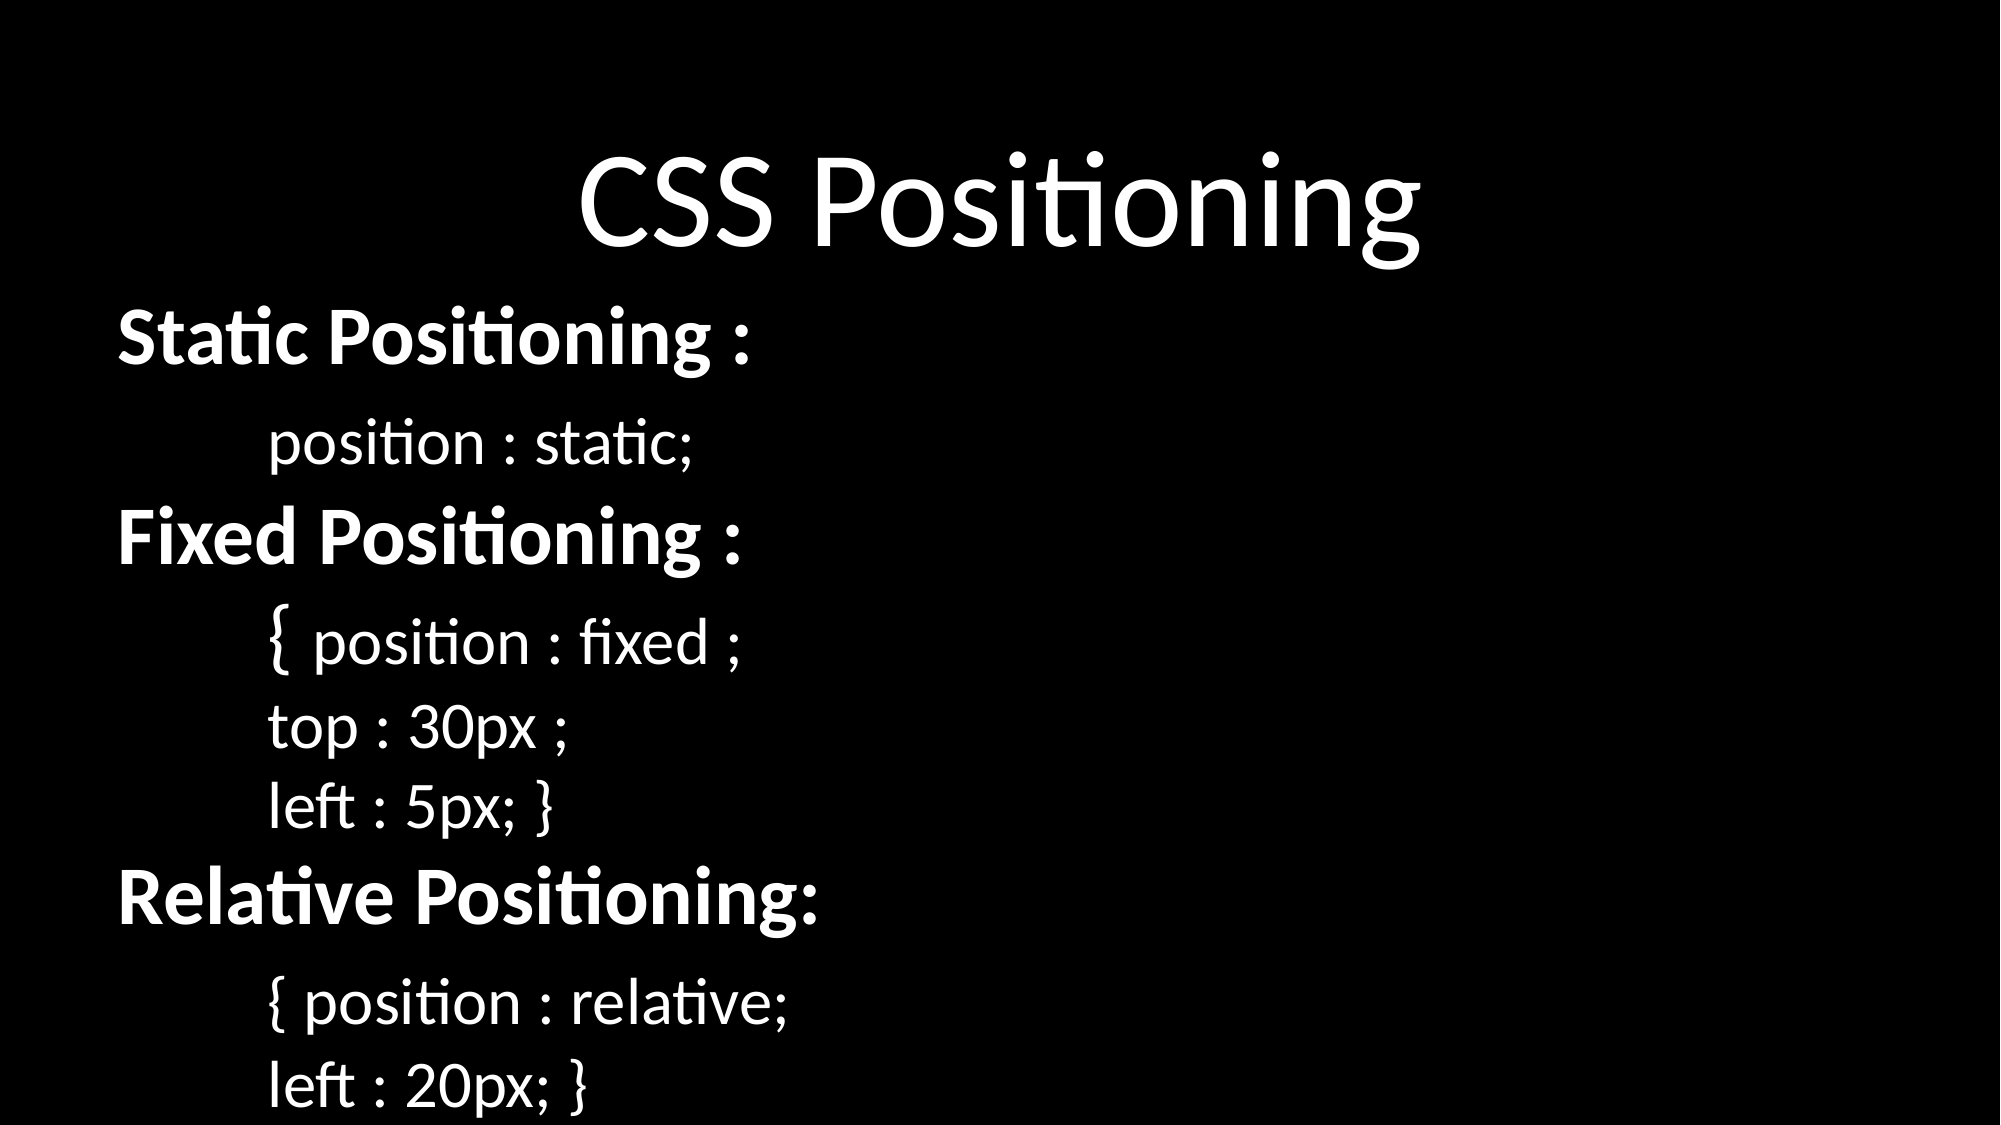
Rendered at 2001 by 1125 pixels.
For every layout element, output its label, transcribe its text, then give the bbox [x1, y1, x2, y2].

text_box Static Positioning : position : static; Fixed Positioning : { position : fixed ; top : 30px ; left : 5px; } Relative Positioning: { position : relative; left : 20px; } [103, 274, 1899, 1125]
text_box CSS Positioning [562, 101, 1440, 274]
